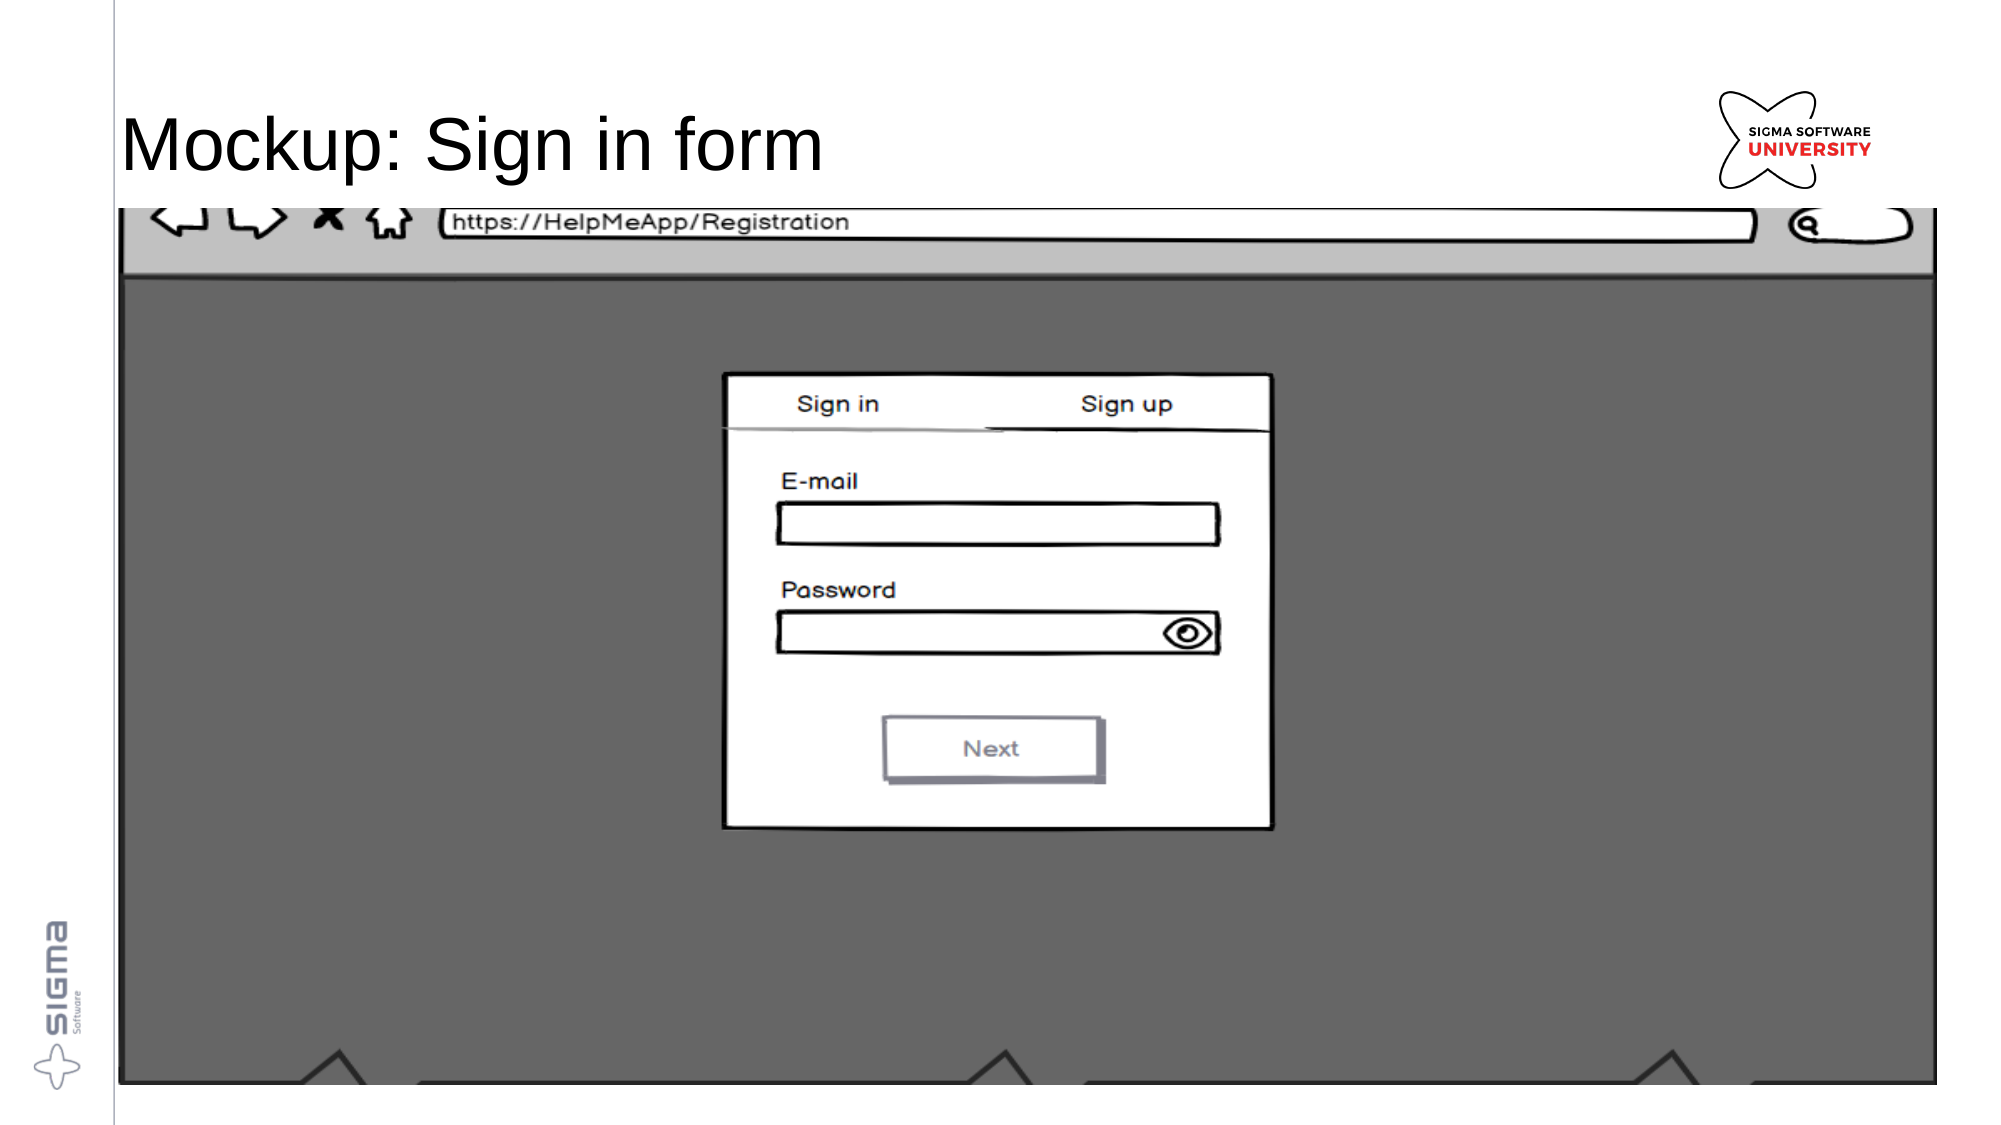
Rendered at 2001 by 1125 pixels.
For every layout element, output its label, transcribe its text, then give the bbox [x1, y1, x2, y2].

title Mockup: Sign in form [105, 52, 1895, 240]
picture [1719, 91, 1872, 189]
picture [34, 922, 81, 1089]
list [117, 208, 1937, 1085]
